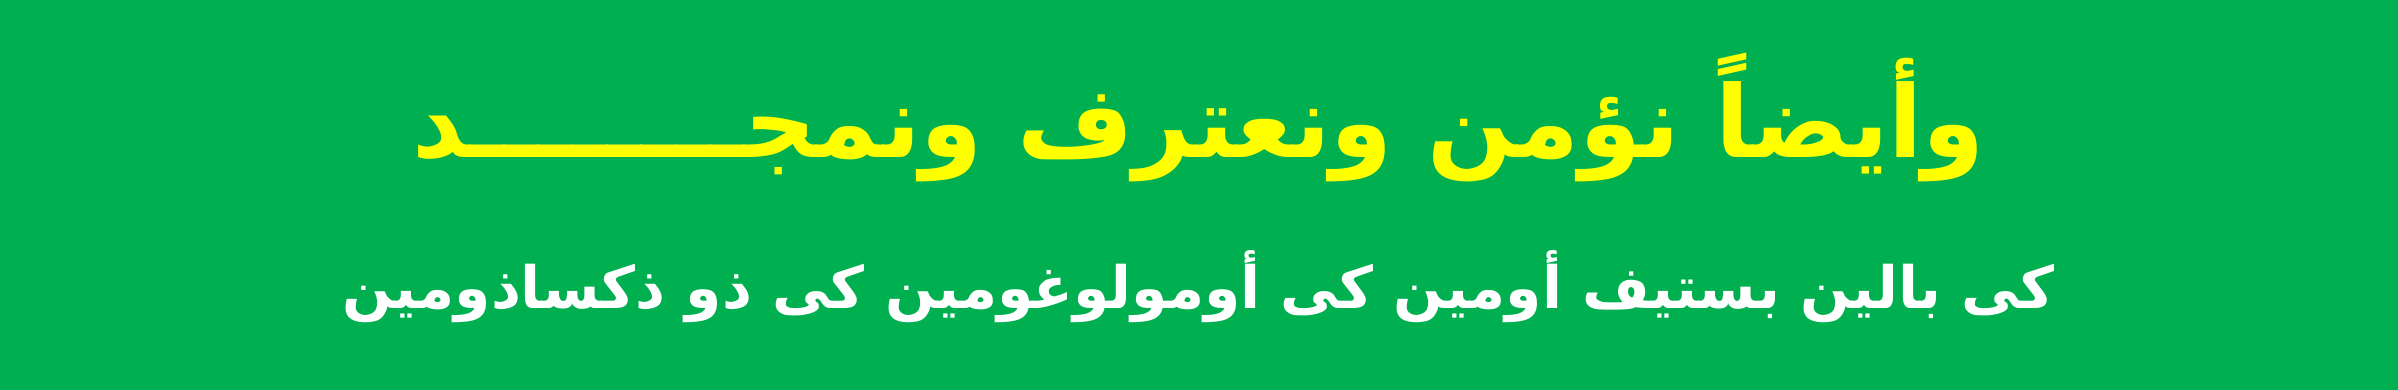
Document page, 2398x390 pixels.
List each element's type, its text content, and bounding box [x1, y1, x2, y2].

list وأيضاً نؤمن ونعترف ونمجــــــــد [0, 0, 2398, 250]
list كى بالين بستيف أومين كى أومولوغومين كى ذو ذكساذومين [0, 250, 2398, 390]
